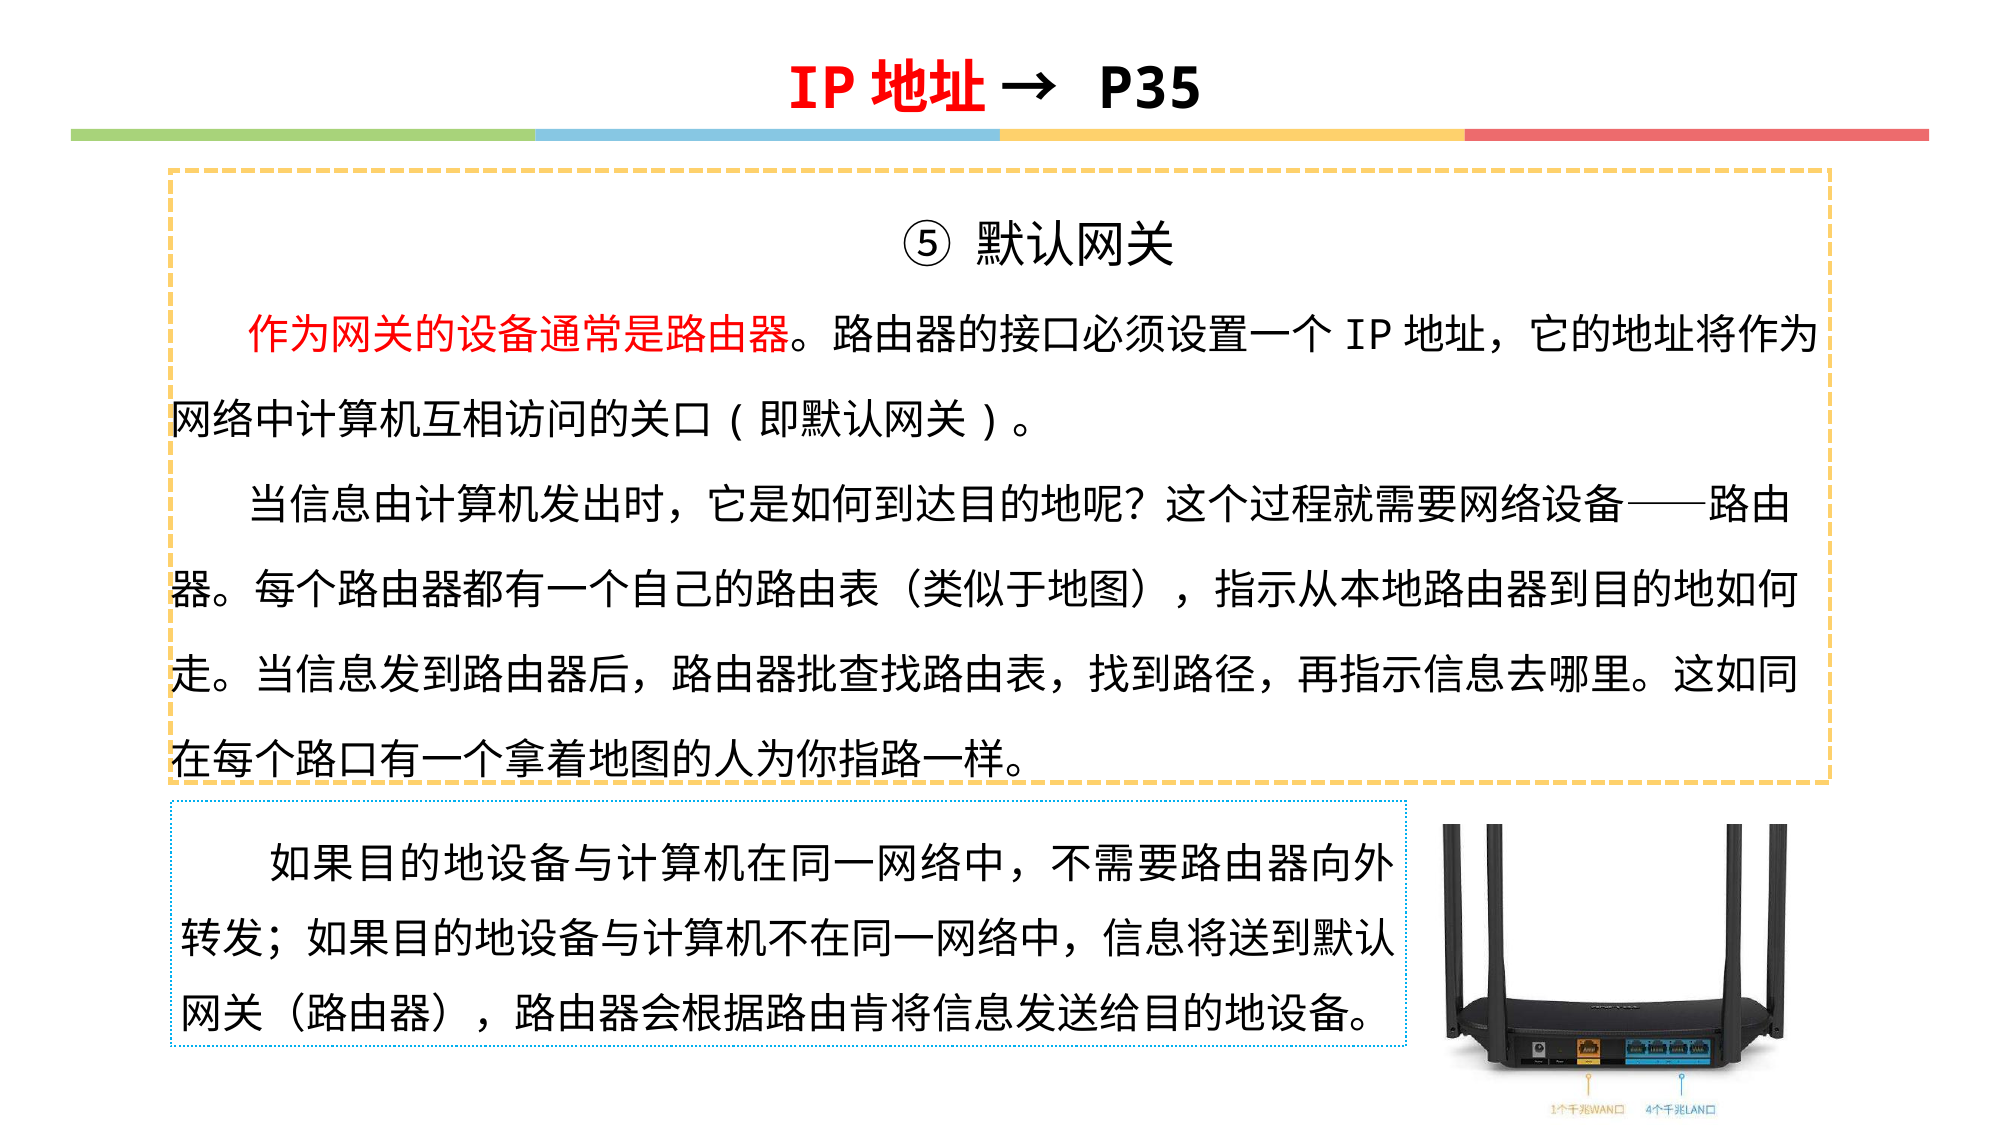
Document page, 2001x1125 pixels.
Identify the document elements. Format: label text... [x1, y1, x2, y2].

text_box IP地址 → P35 [524, 49, 1466, 120]
text_box 如果目的地设备与计算机在同一网络中，不需要路由器向外转发；如果目的地设备与计算机不在同一网络中，信息将送到默认网关（路由器），路由器会根据路由肯将信息发送给目的地设备。 [170, 801, 1406, 1047]
picture [1405, 824, 1830, 1125]
text_box ⑤ 默认网关 作为网关的设备通常是路由器。路由器的接口必须设置一个IP地址，它的地址将作为网络中计算机互相访问的关口(即默认网关)。 当信息由计算机发出时，它是如何到达目的地呢？这个过程就需要网络设备——路由器。每个路由器都有一个自己的路由表（类似于地图），指示从本地路由器到目的地如何走。当信息发到路由器后，路由器批查找路由表，找到路径，再指示信息去哪里。这如同在每个路口有一个拿着地图的人为你指路一样。 [170, 170, 1830, 783]
